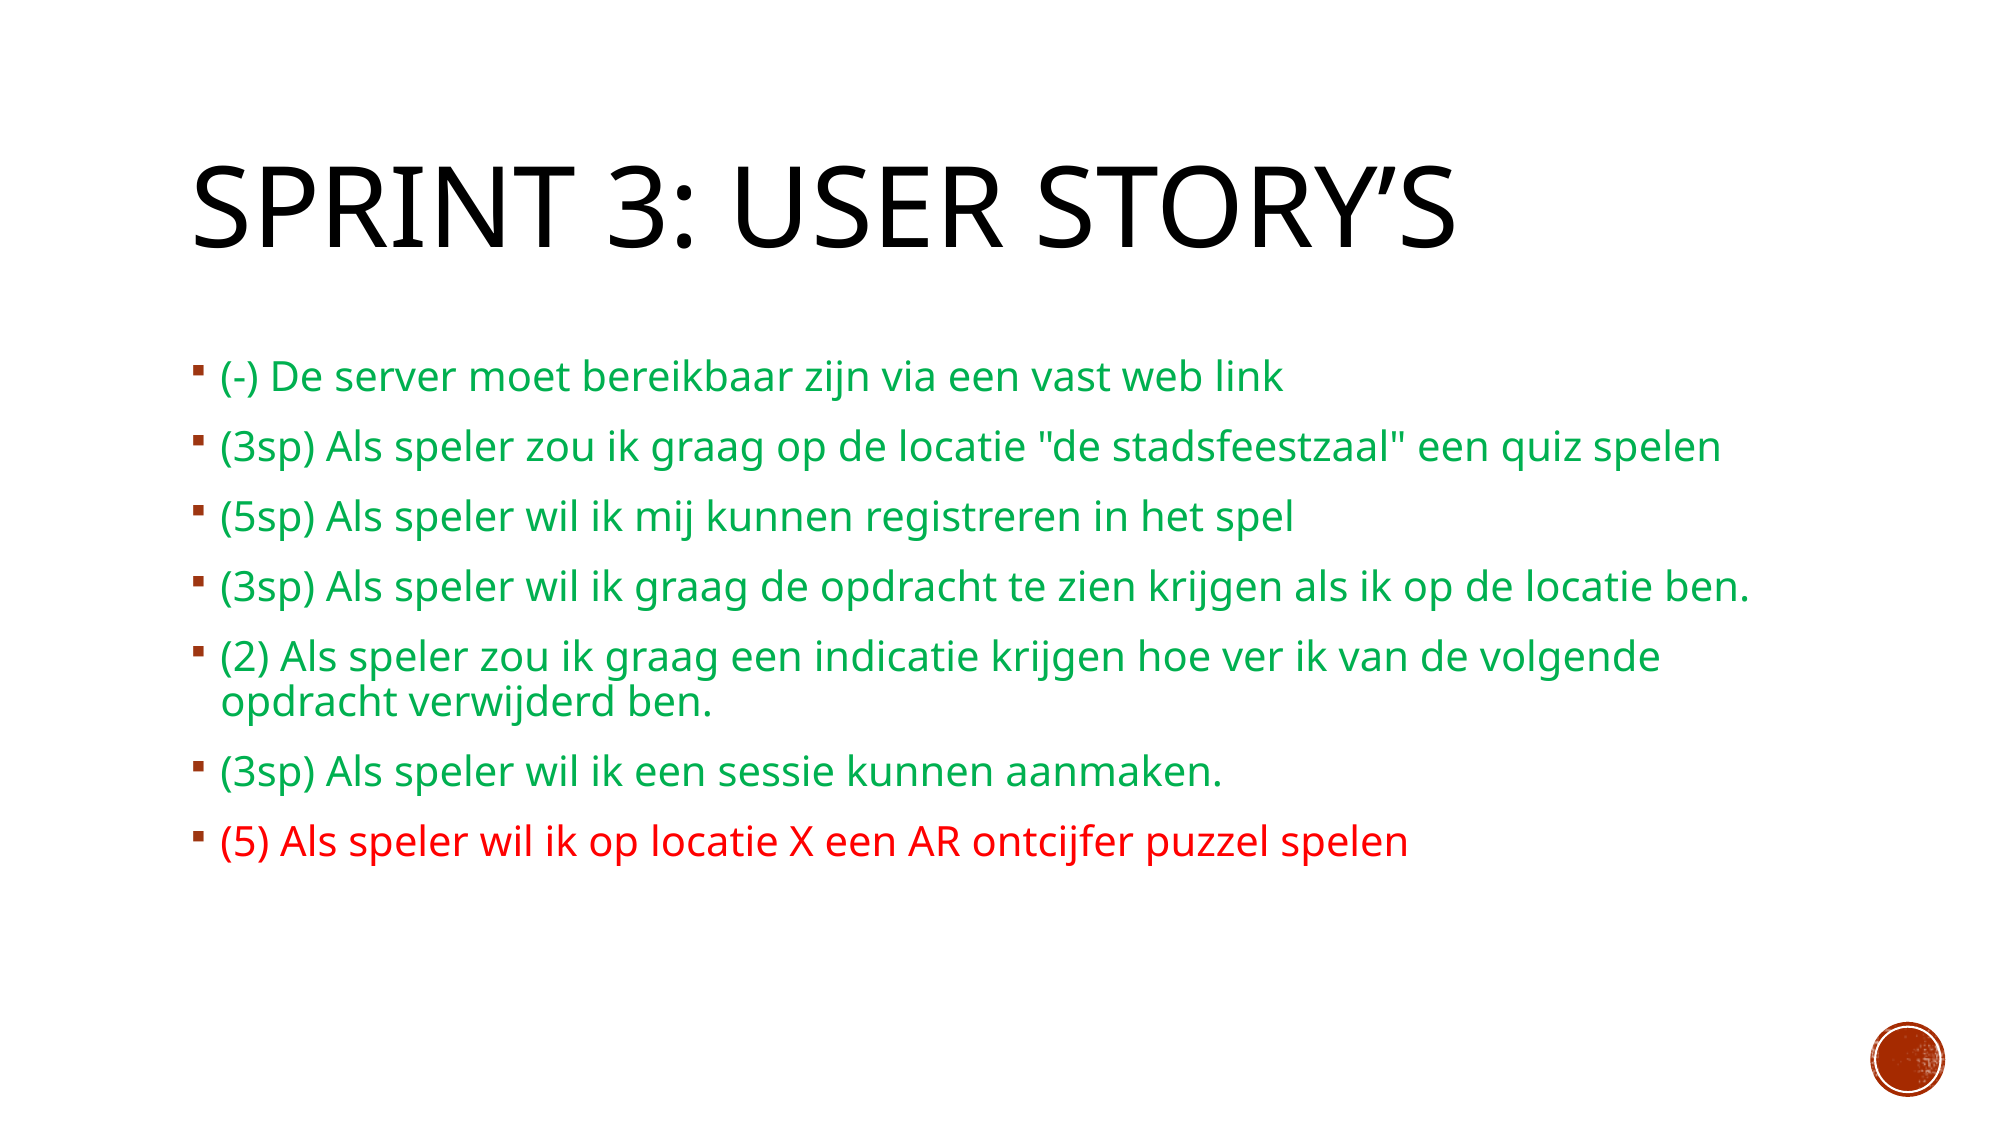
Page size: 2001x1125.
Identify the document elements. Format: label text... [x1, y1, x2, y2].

title Sprint 3: user story’s [175, 79, 1826, 344]
list (-) De server moet bereikbaar zijn via een vast web link (3sp) Als speler zou ik graag op de locatie "de stadsfeestzaal" een quiz spelen (5sp) Als speler wil ik mij kunnen registreren in het spel (3sp) Als speler wil ik graag de opdracht te zien krijgen als ik op de locatie ben. (2) Als speler zou ik graag een indicatie krijgen hoe ver ik van de volgende opdracht verwijderd ben. (3sp) Als speler wil ik een sessie kunnen aanmaken. (5) Als speler wil ik op locatie X een AR ontcijfer puzzel spelen [175, 348, 1826, 1013]
